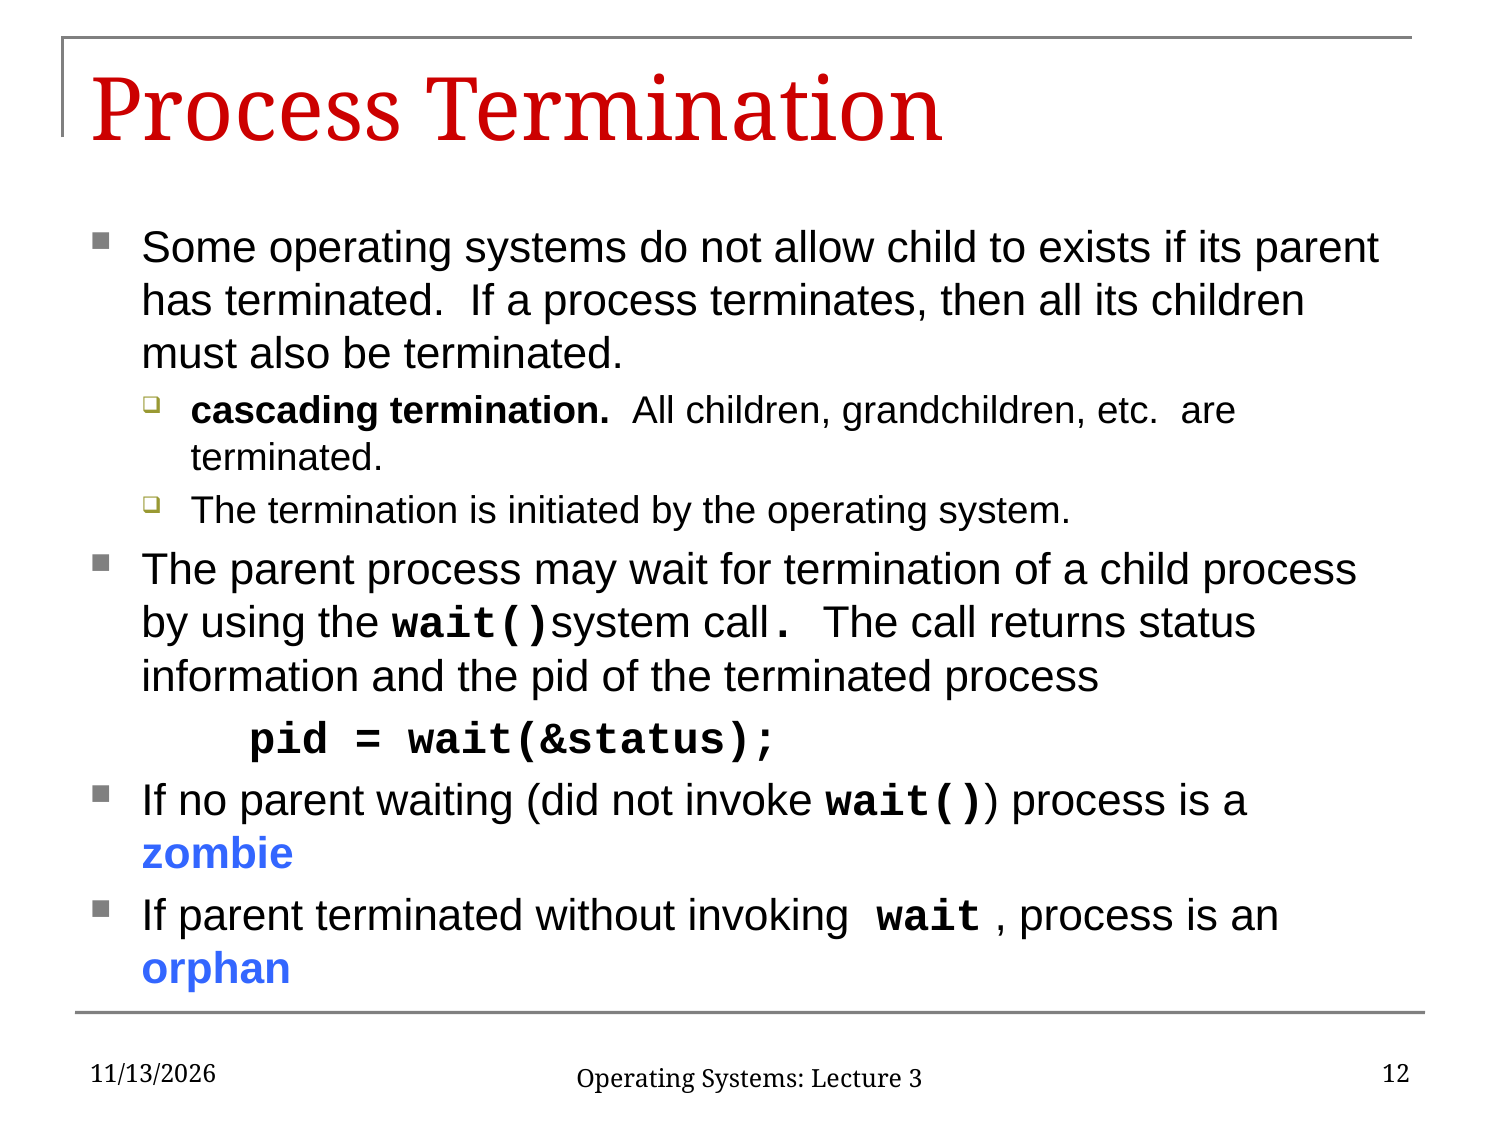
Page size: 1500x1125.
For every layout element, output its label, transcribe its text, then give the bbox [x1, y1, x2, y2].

slide_number 12 [1074, 1023, 1426, 1100]
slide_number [74, 1023, 426, 1100]
list Some operating systems do not allow child to exists if its parent has terminated. If a process terminates, then all its children must also be terminated. cascading termination. All children, grandchildren, etc. are terminated. The termination is initiated by the operating system. The parent process may wait for termination of a child process by using the wait()system call. The call returns status information and the pid of the terminated process pid = wait(&status); If no parent waiting (did not invoke wait()) process is a zombie If parent terminated without invoking wait , process is an orphan [75, 187, 1425, 1006]
footer Operating Systems: Lecture 3 [512, 1024, 988, 1101]
title Process Termination [75, 45, 1425, 163]
